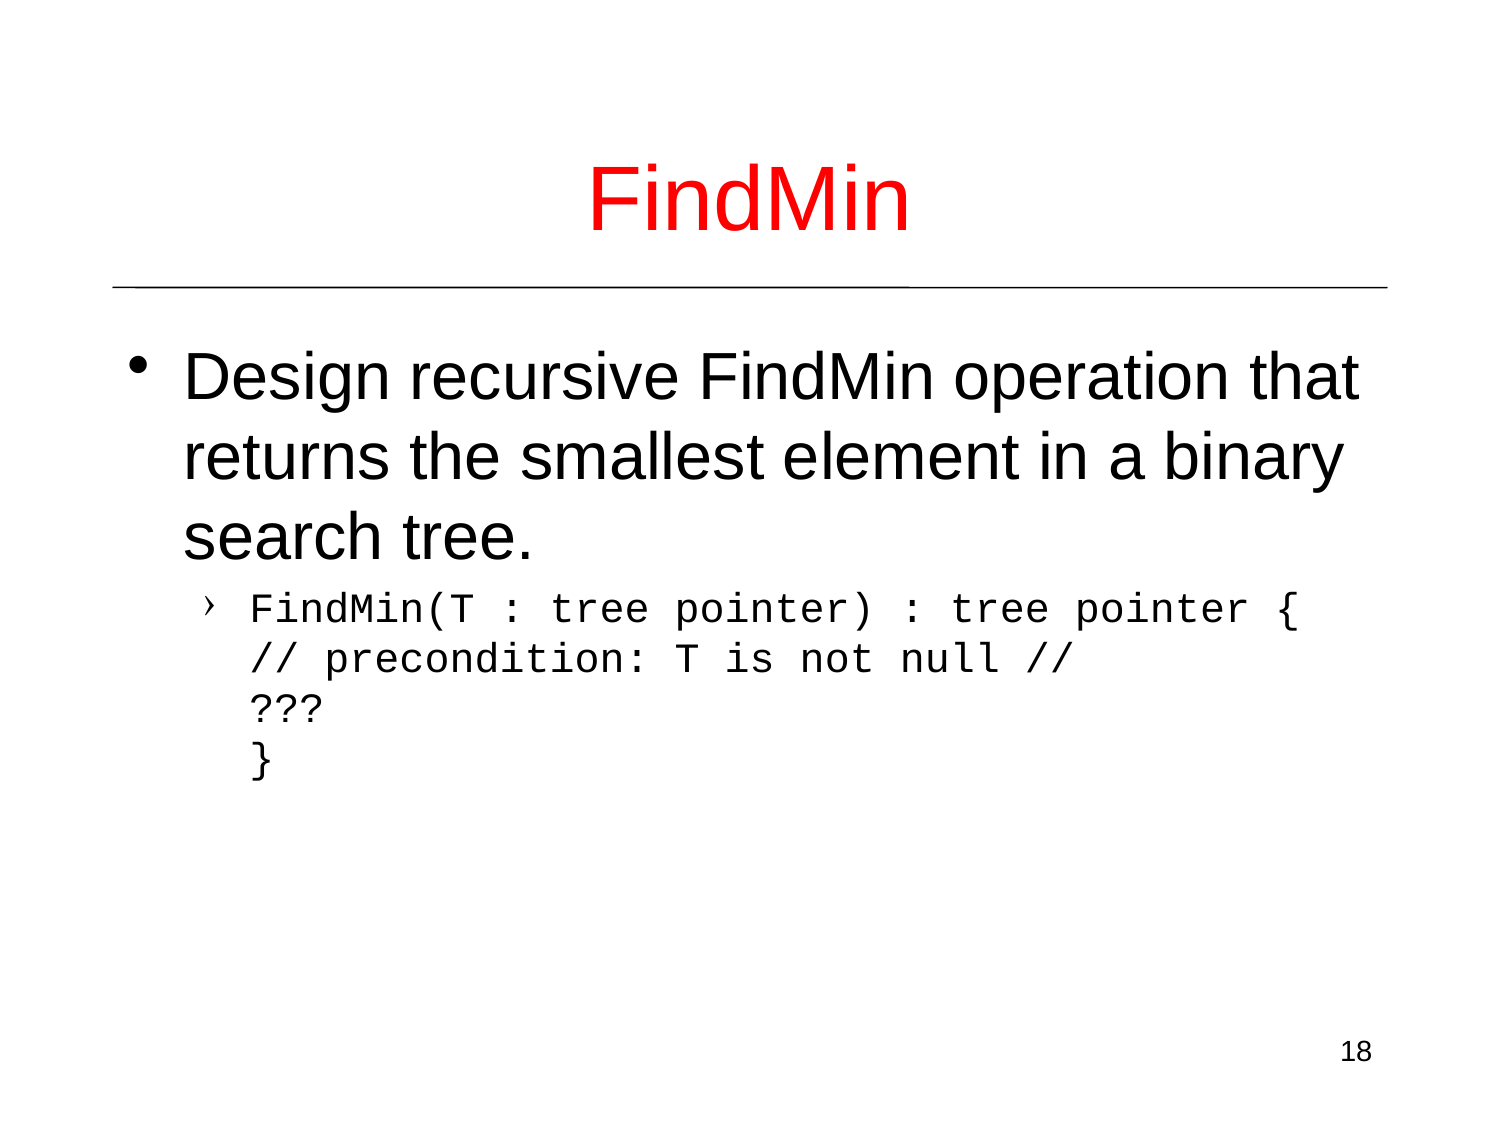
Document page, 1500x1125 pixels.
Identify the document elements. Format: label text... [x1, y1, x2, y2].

title FindMin [112, 99, 1388, 288]
list Design recursive FindMin operation that returns the smallest element in a binary search tree. FindMin(T : tree pointer) : tree pointer { // precondition: T is not null // ??? } [112, 324, 1388, 1000]
slide_number 18 [1074, 1025, 1388, 1100]
